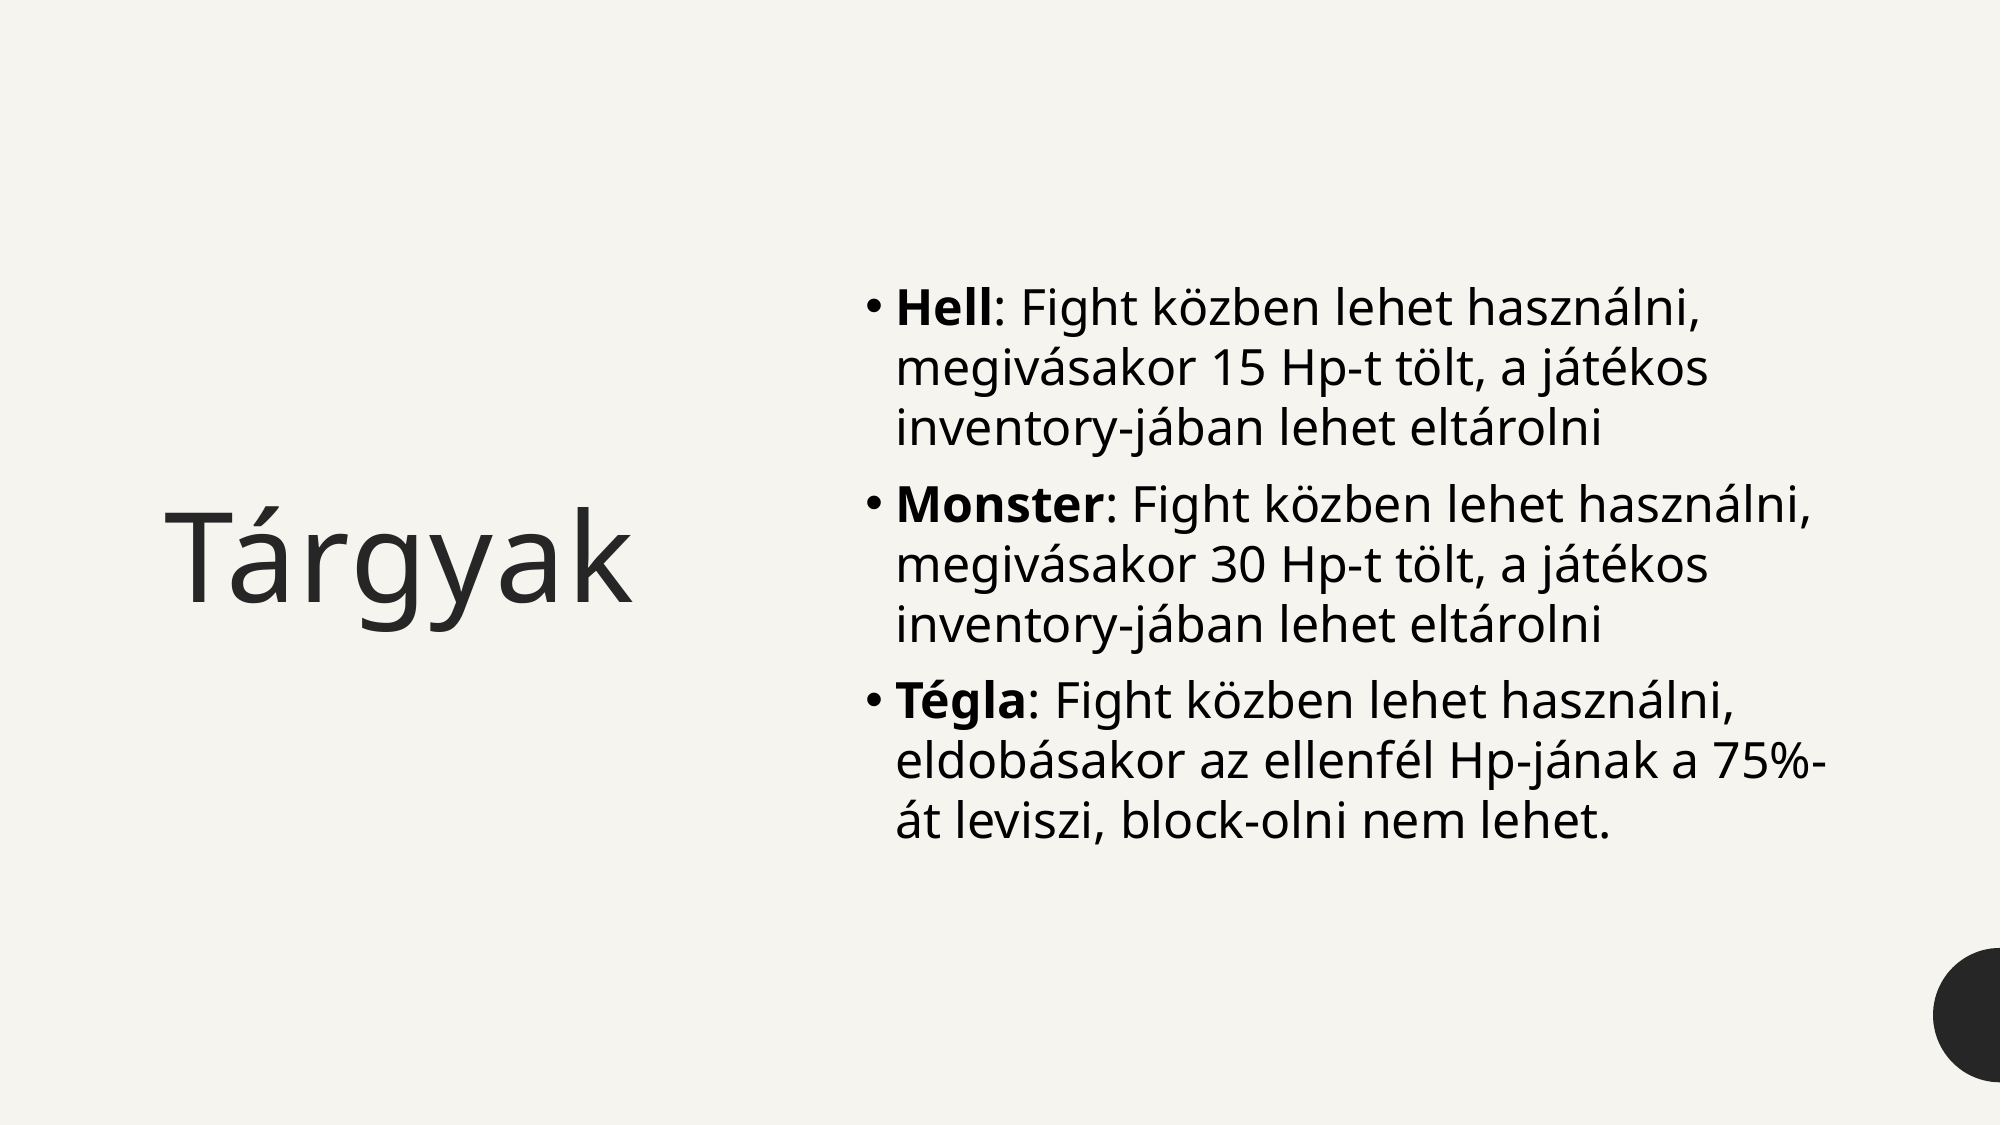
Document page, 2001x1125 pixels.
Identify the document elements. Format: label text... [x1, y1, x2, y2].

text_box Tárgyak [149, 0, 778, 1125]
text_box Hell: Fight közben lehet használni, megivásakor 15 Hp-t tölt, a játékos inventory-jában lehet eltárolni Monster: Fight közben lehet használni, megivásakor 30 Hp-t tölt, a játékos inventory-jában lehet eltárolni Tégla: Fight közben lehet használni, eldobásakor az ellenfél Hp-jának a 75%-át leviszi, block-olni nem lehet. [850, 0, 1875, 1125]
